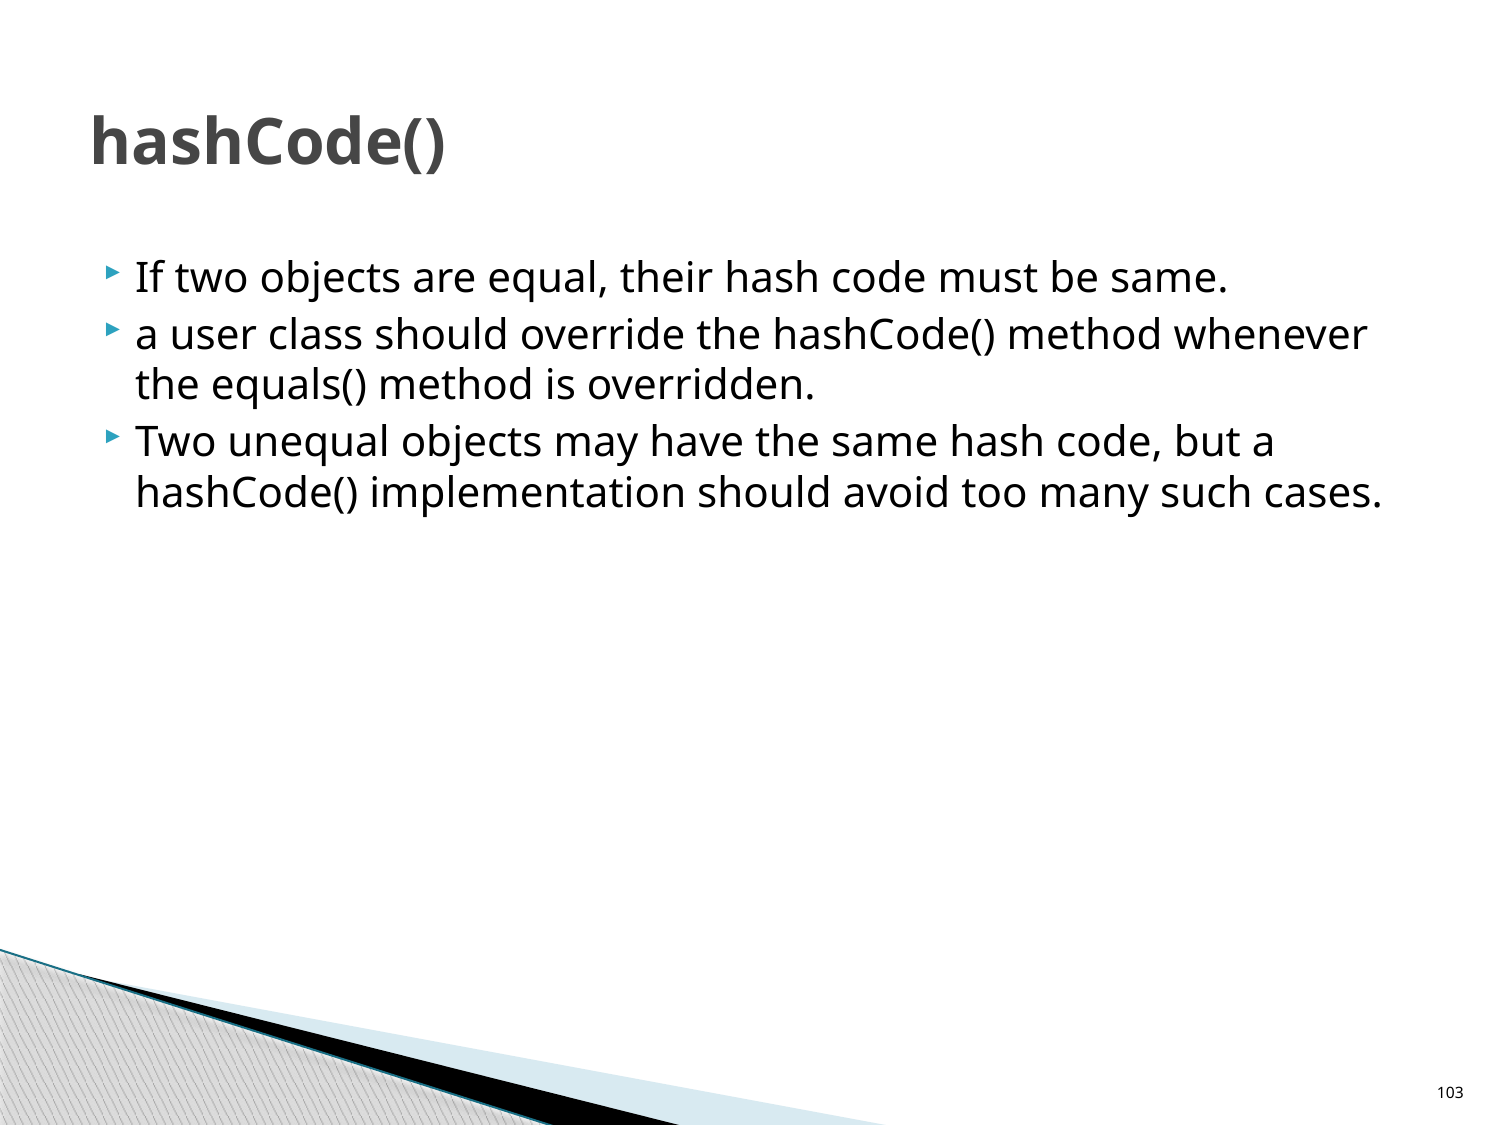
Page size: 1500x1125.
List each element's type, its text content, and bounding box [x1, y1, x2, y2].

title hashCode() [75, 45, 1425, 233]
slide_number 103 [1418, 1051, 1479, 1112]
list If two objects are equal, their hash code must be same. a user class should override the hashCode() method whenever the equals() method is overridden. Two unequal objects may have the same hash code, but a hashCode() implementation should avoid too many such cases. [75, 242, 1425, 986]
